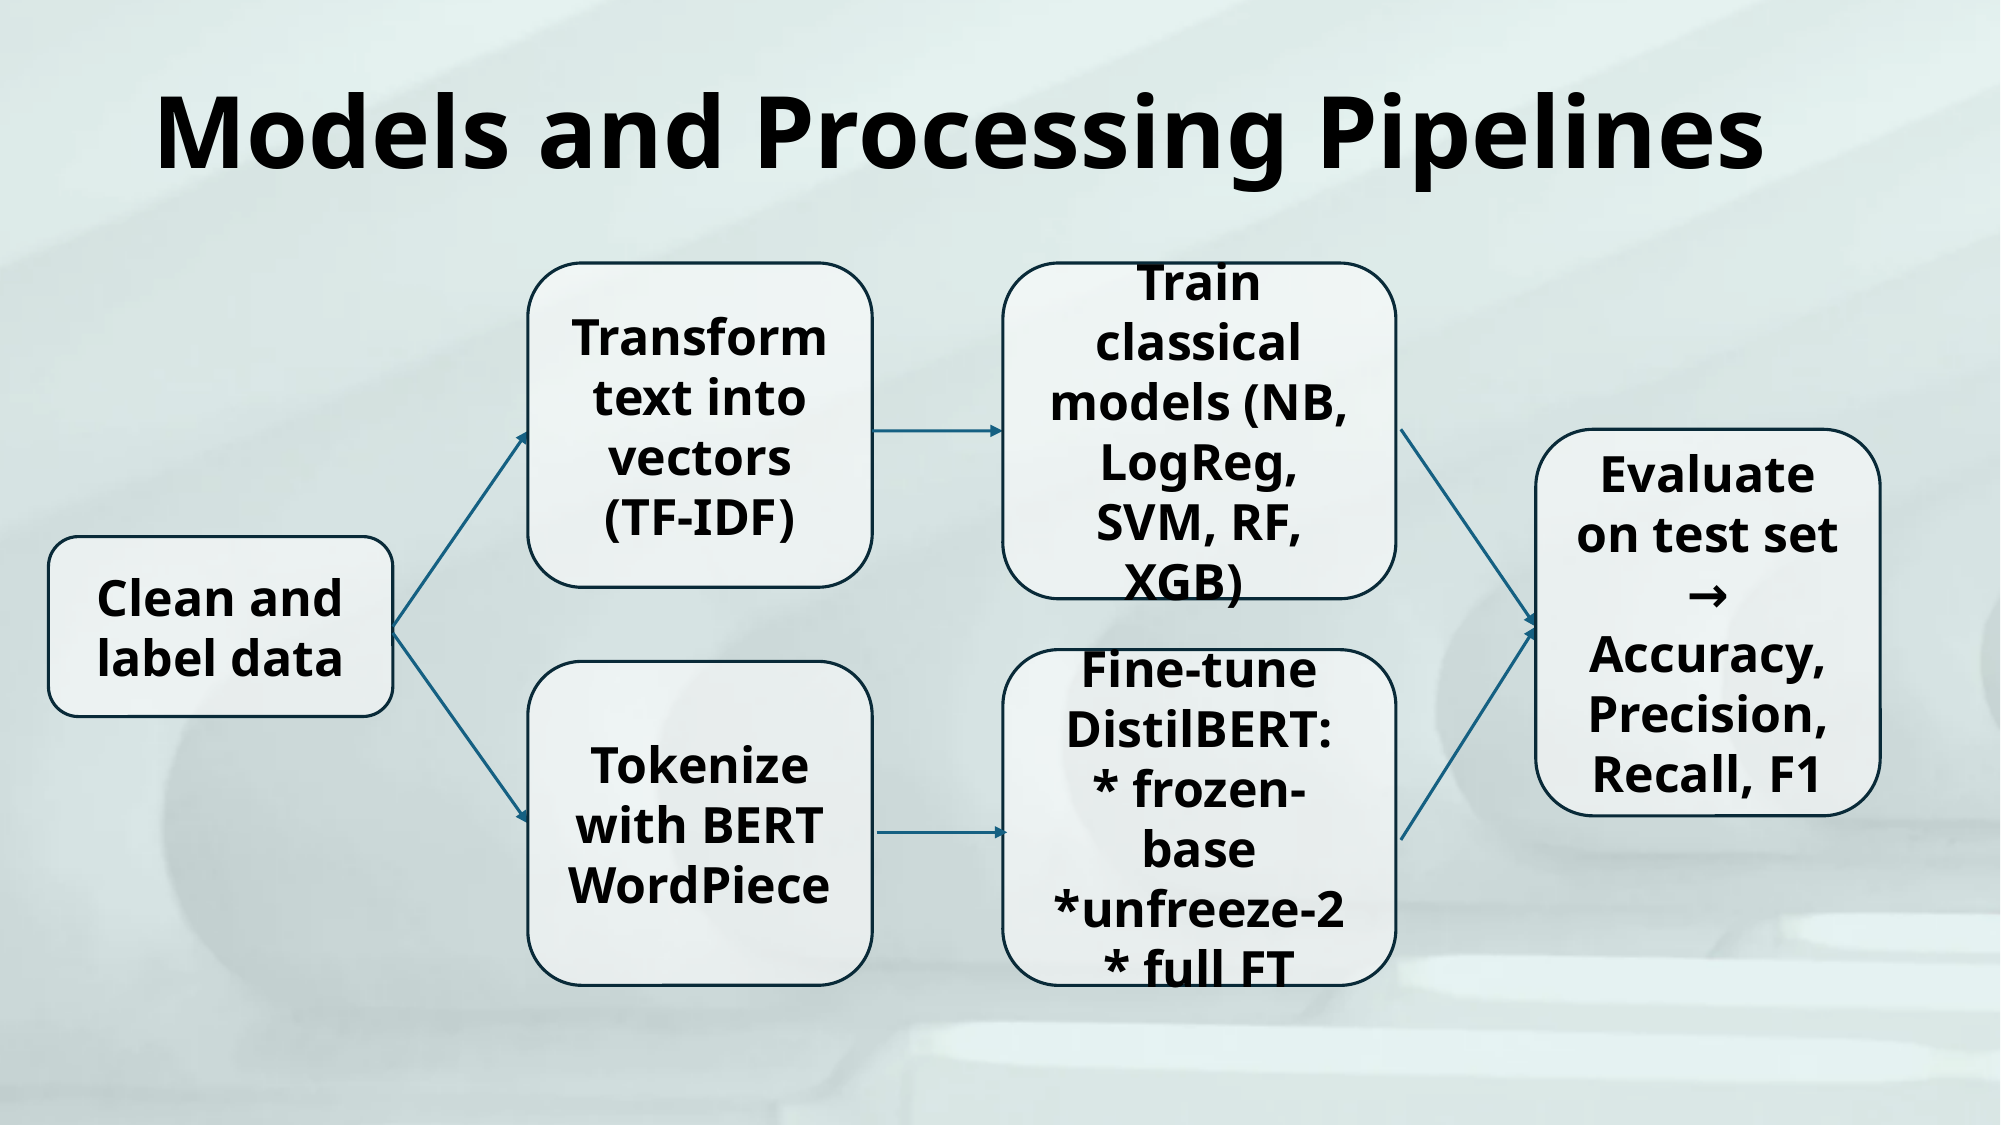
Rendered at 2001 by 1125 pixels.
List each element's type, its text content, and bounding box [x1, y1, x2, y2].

text_box Evaluate on test set → Accuracy, Precision, Recall, F1 [1537, 427, 1882, 818]
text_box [392, 430, 529, 628]
text_box Fine-tune DistilBERT: * frozen-base *unfreeze-2 * full FT [1001, 648, 1398, 987]
text_box Tokenize with BERT WordPiece [526, 659, 874, 987]
text_box Transform text into vectors (TF-IDF) [526, 261, 874, 589]
text_box Clean and label data [46, 535, 395, 719]
text_box Models and Processing Pipelines [45, 61, 1875, 196]
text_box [392, 632, 529, 824]
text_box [1400, 626, 1537, 841]
text_box Train classical models (NB, LogReg, SVM, RF, XGB) [1001, 261, 1398, 601]
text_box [1400, 428, 1537, 626]
picture [0, 0, 2001, 1125]
